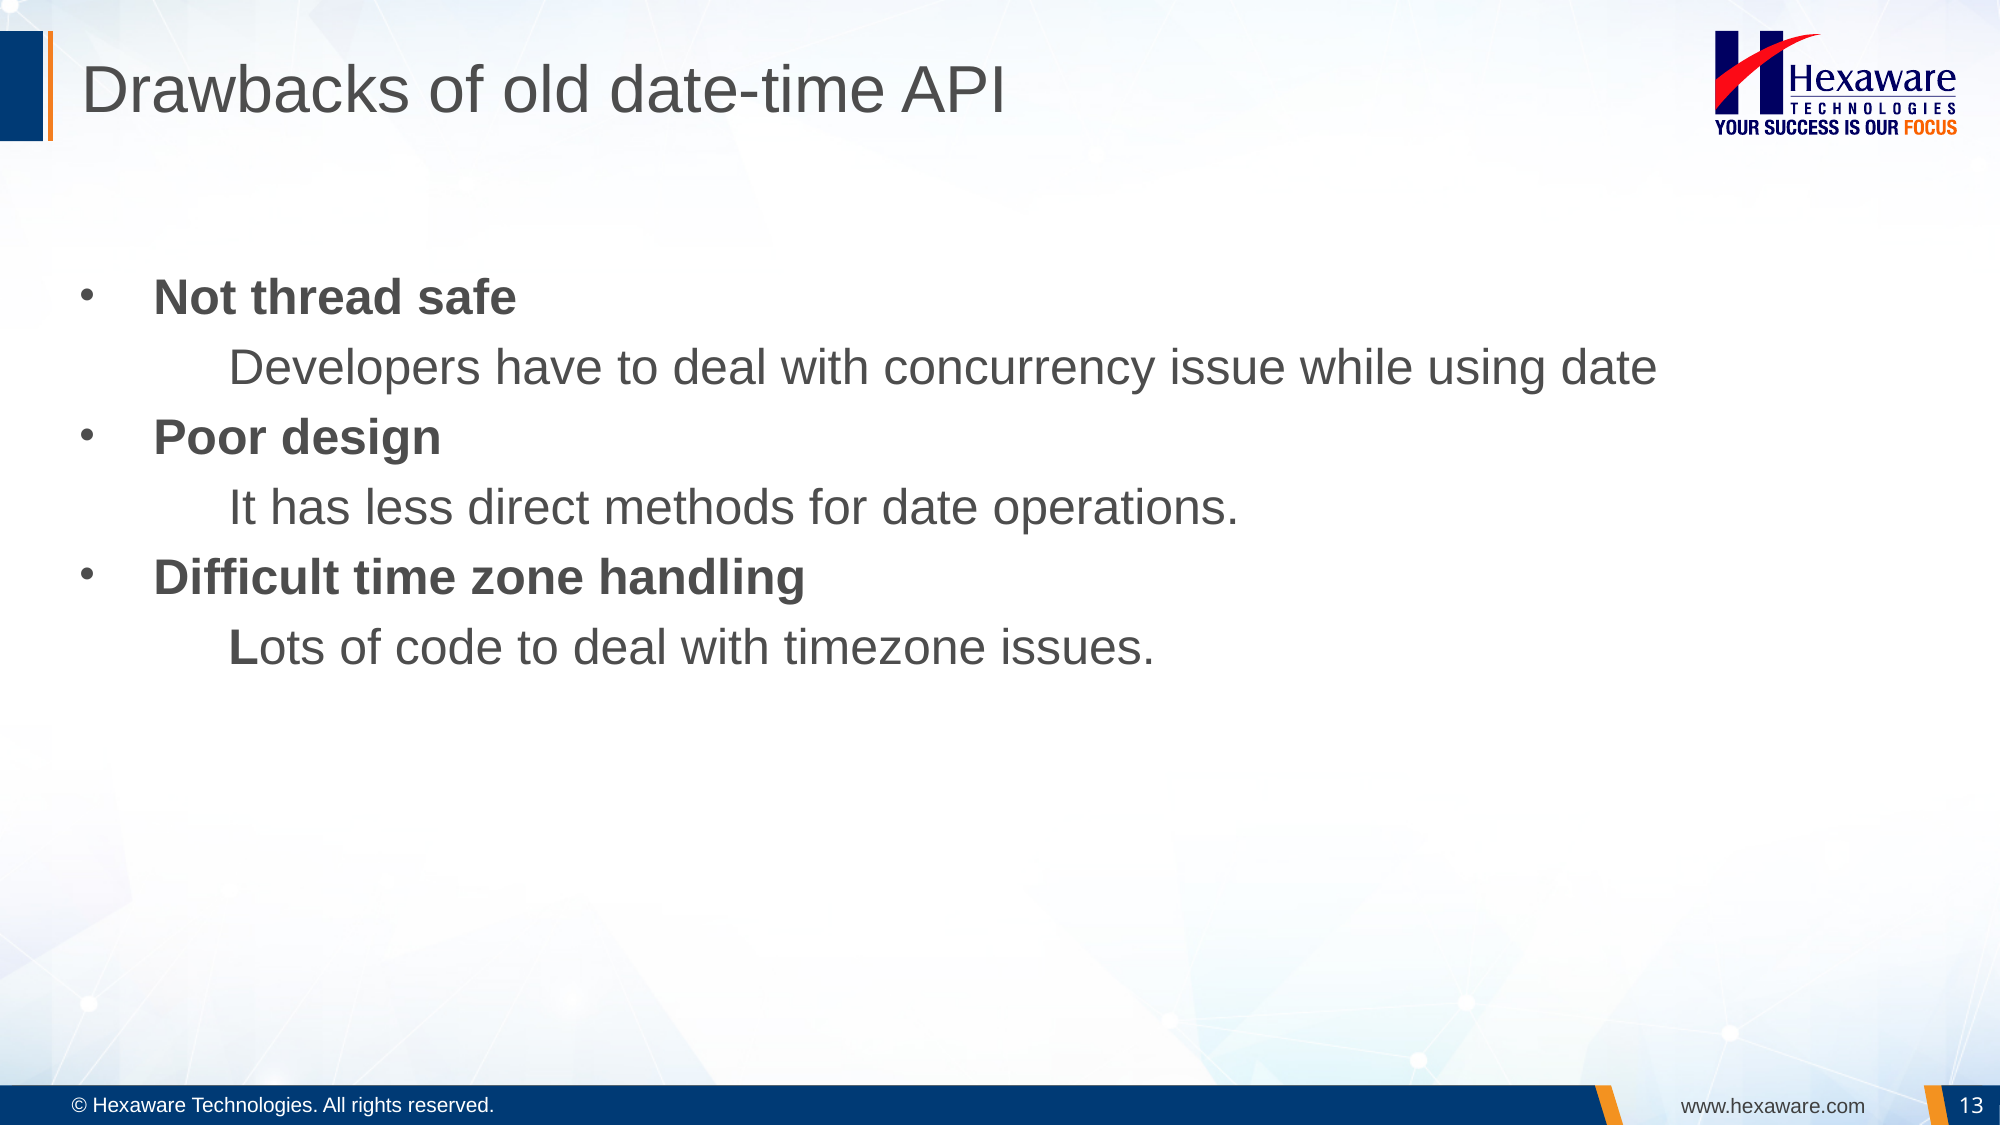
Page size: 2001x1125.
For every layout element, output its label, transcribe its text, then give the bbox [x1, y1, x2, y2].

picture [0, 0, 2000, 1125]
title Drawbacks of old date-time API [70, 35, 1521, 136]
list Not thread safe Developers have to deal with concurrency issue while using date Poor design It has less direct methods for date operations. Difficult time zone handling Lots of code to deal with timezone issues. [67, 258, 1933, 1062]
